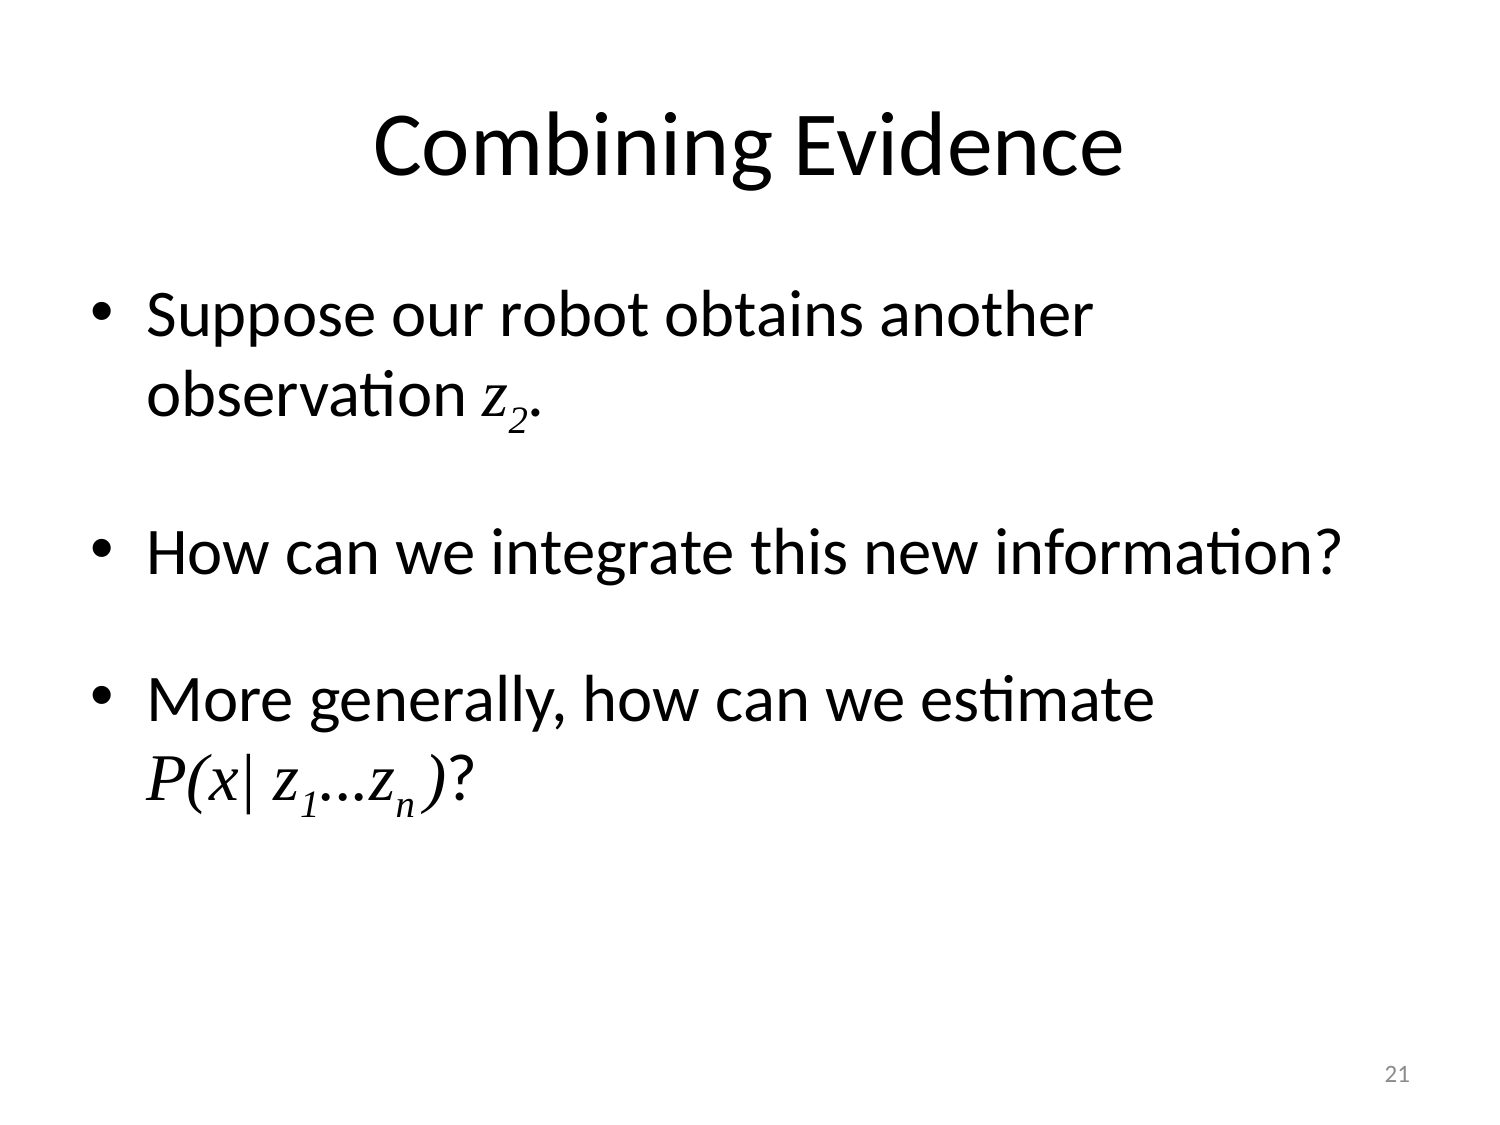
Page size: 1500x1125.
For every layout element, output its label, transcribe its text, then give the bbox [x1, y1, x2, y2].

slide_number 21 [1074, 1042, 1425, 1103]
title Combining Evidence [75, 45, 1425, 233]
list Suppose our robot obtains another observation z2. How can we integrate this new information? More generally, how can we estimate P(x| z1...zn )? [75, 262, 1425, 1005]
